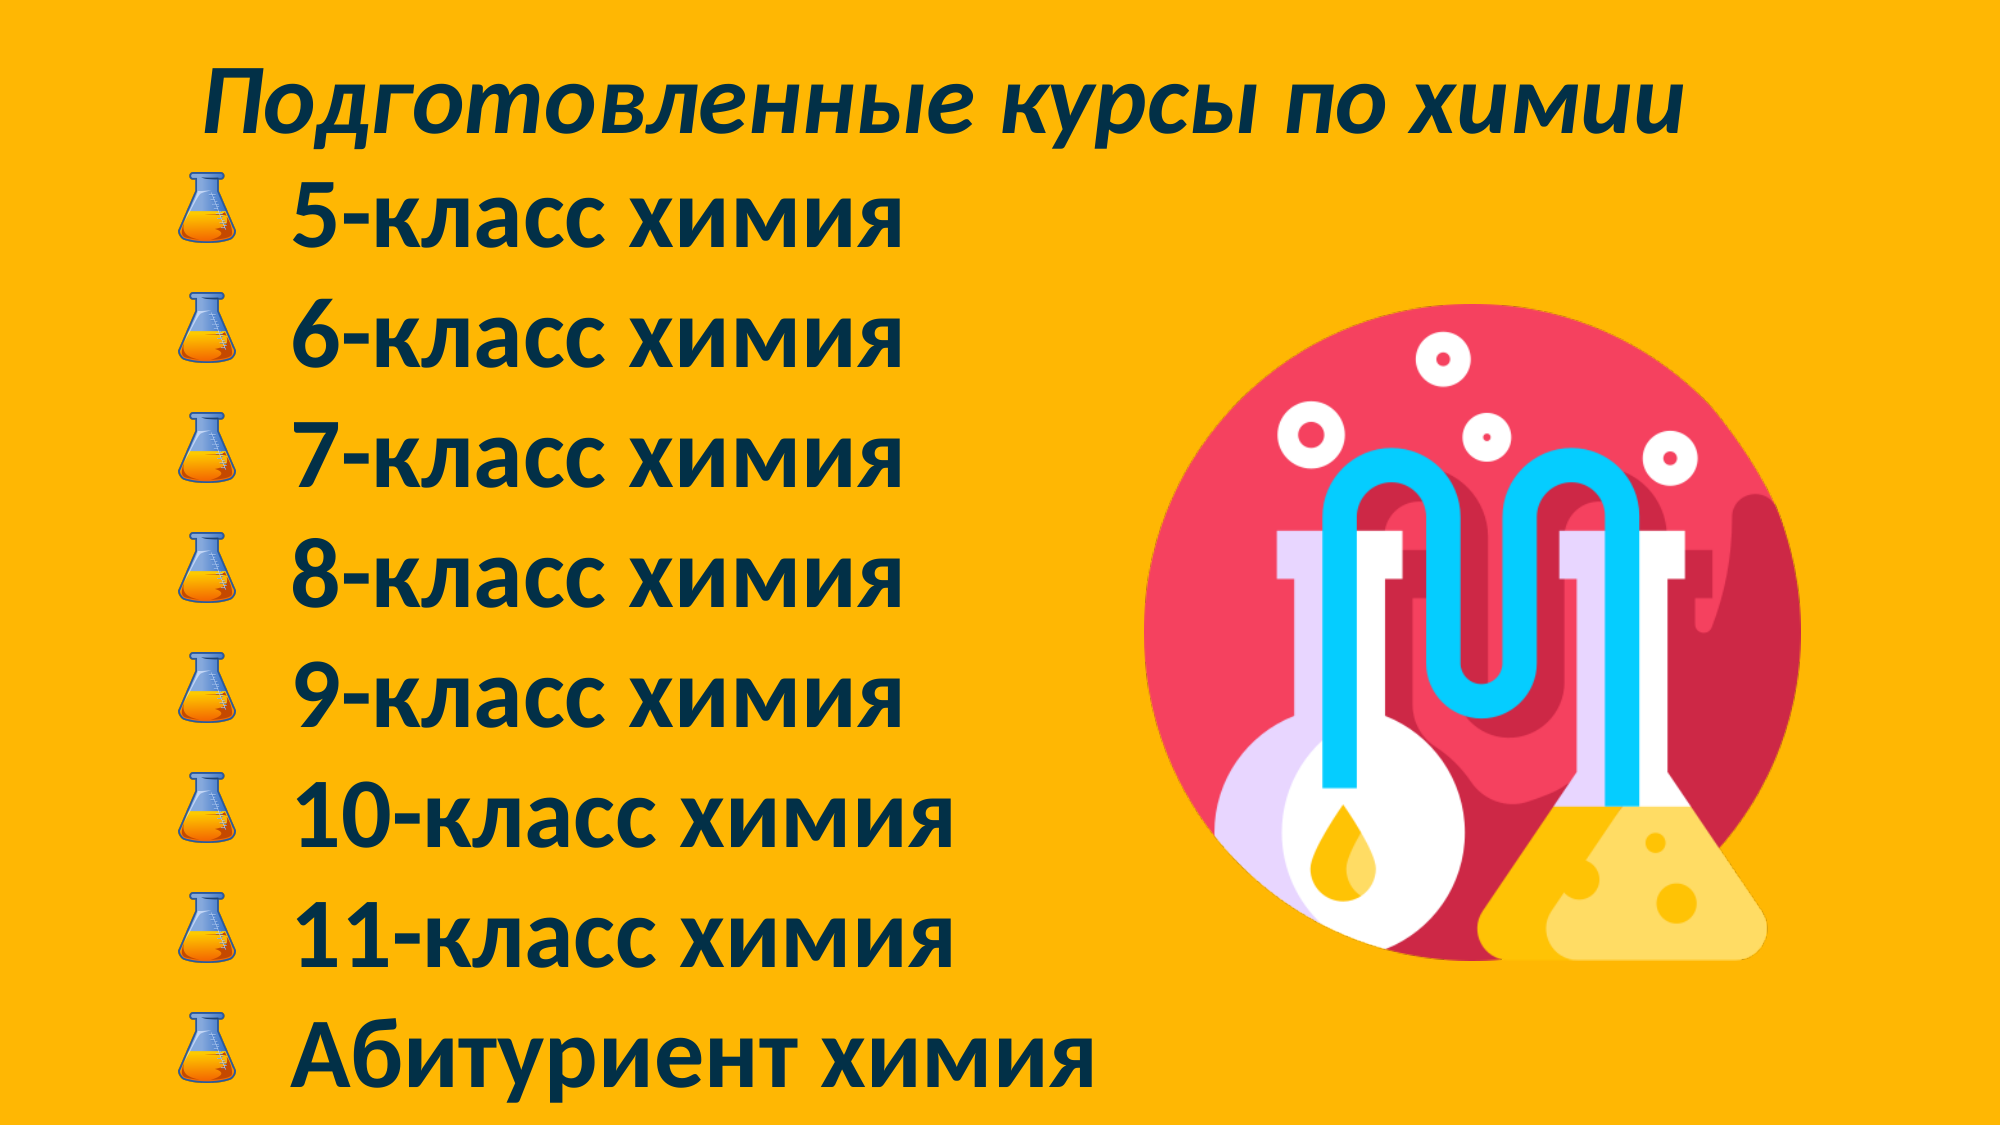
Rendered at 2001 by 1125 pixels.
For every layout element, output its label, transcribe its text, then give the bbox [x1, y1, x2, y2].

picture [178, 772, 249, 843]
text_box 5-класс химия 6-класс химия 7-класс химия 8-класс химия 9-класс химия 10-класс химия 11-класс химия Абитуриент химия [163, 140, 1238, 1115]
picture [178, 532, 249, 603]
picture [178, 652, 249, 723]
picture [1144, 304, 1801, 961]
picture [178, 412, 249, 483]
picture [178, 172, 249, 243]
picture [178, 892, 249, 963]
picture [178, 1012, 249, 1083]
picture [178, 292, 249, 363]
text_box Подготовленные курсы по химии [186, 26, 1703, 161]
